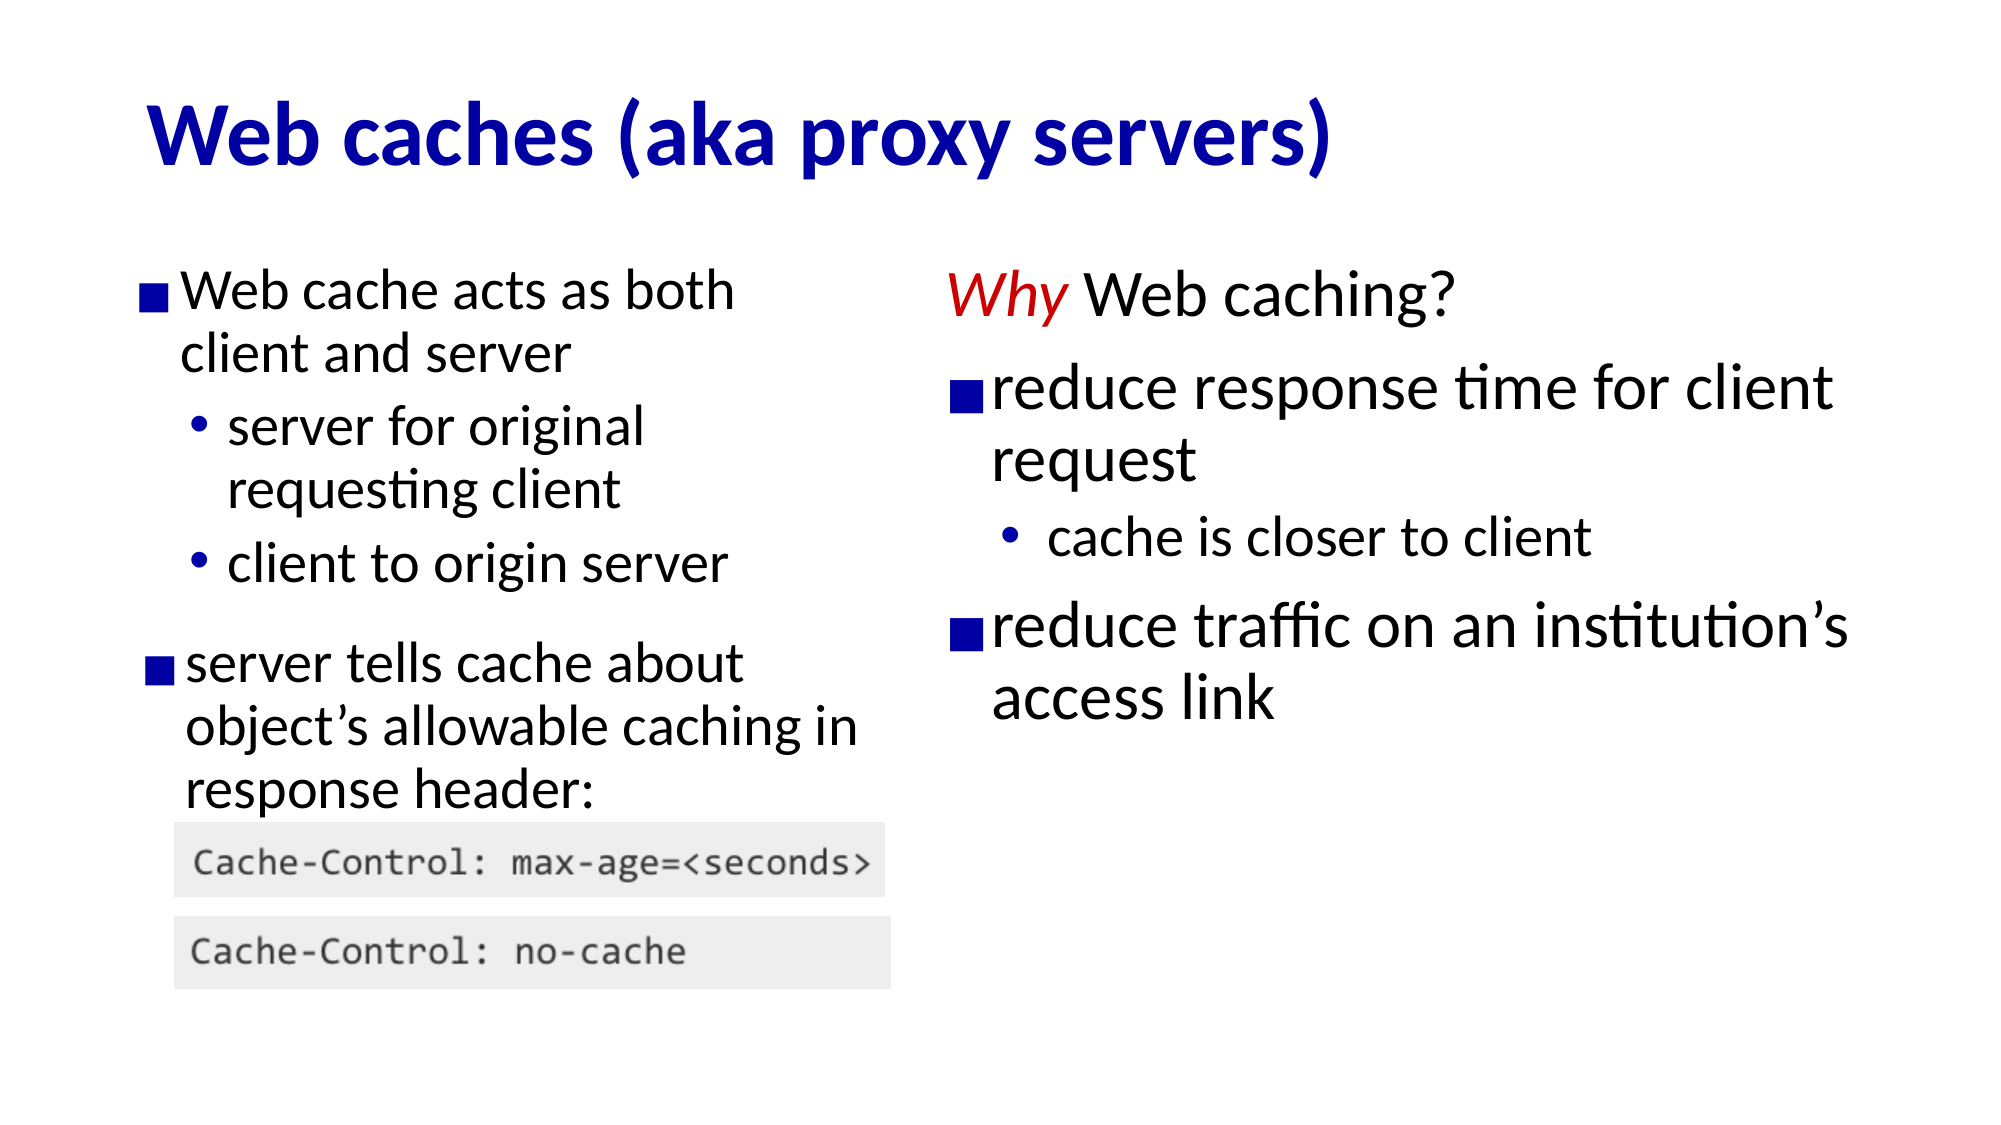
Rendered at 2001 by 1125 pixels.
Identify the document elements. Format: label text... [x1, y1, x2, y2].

title Web caches (aka proxy servers) [131, 62, 1856, 209]
text_box Why Web caching? reduce response time for client request cache is closer to client reduce traffic on an institution’s access link [909, 251, 1902, 1015]
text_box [103, 624, 892, 990]
text_box Web cache acts as both client and server server for original requesting client client to origin server [98, 251, 879, 602]
